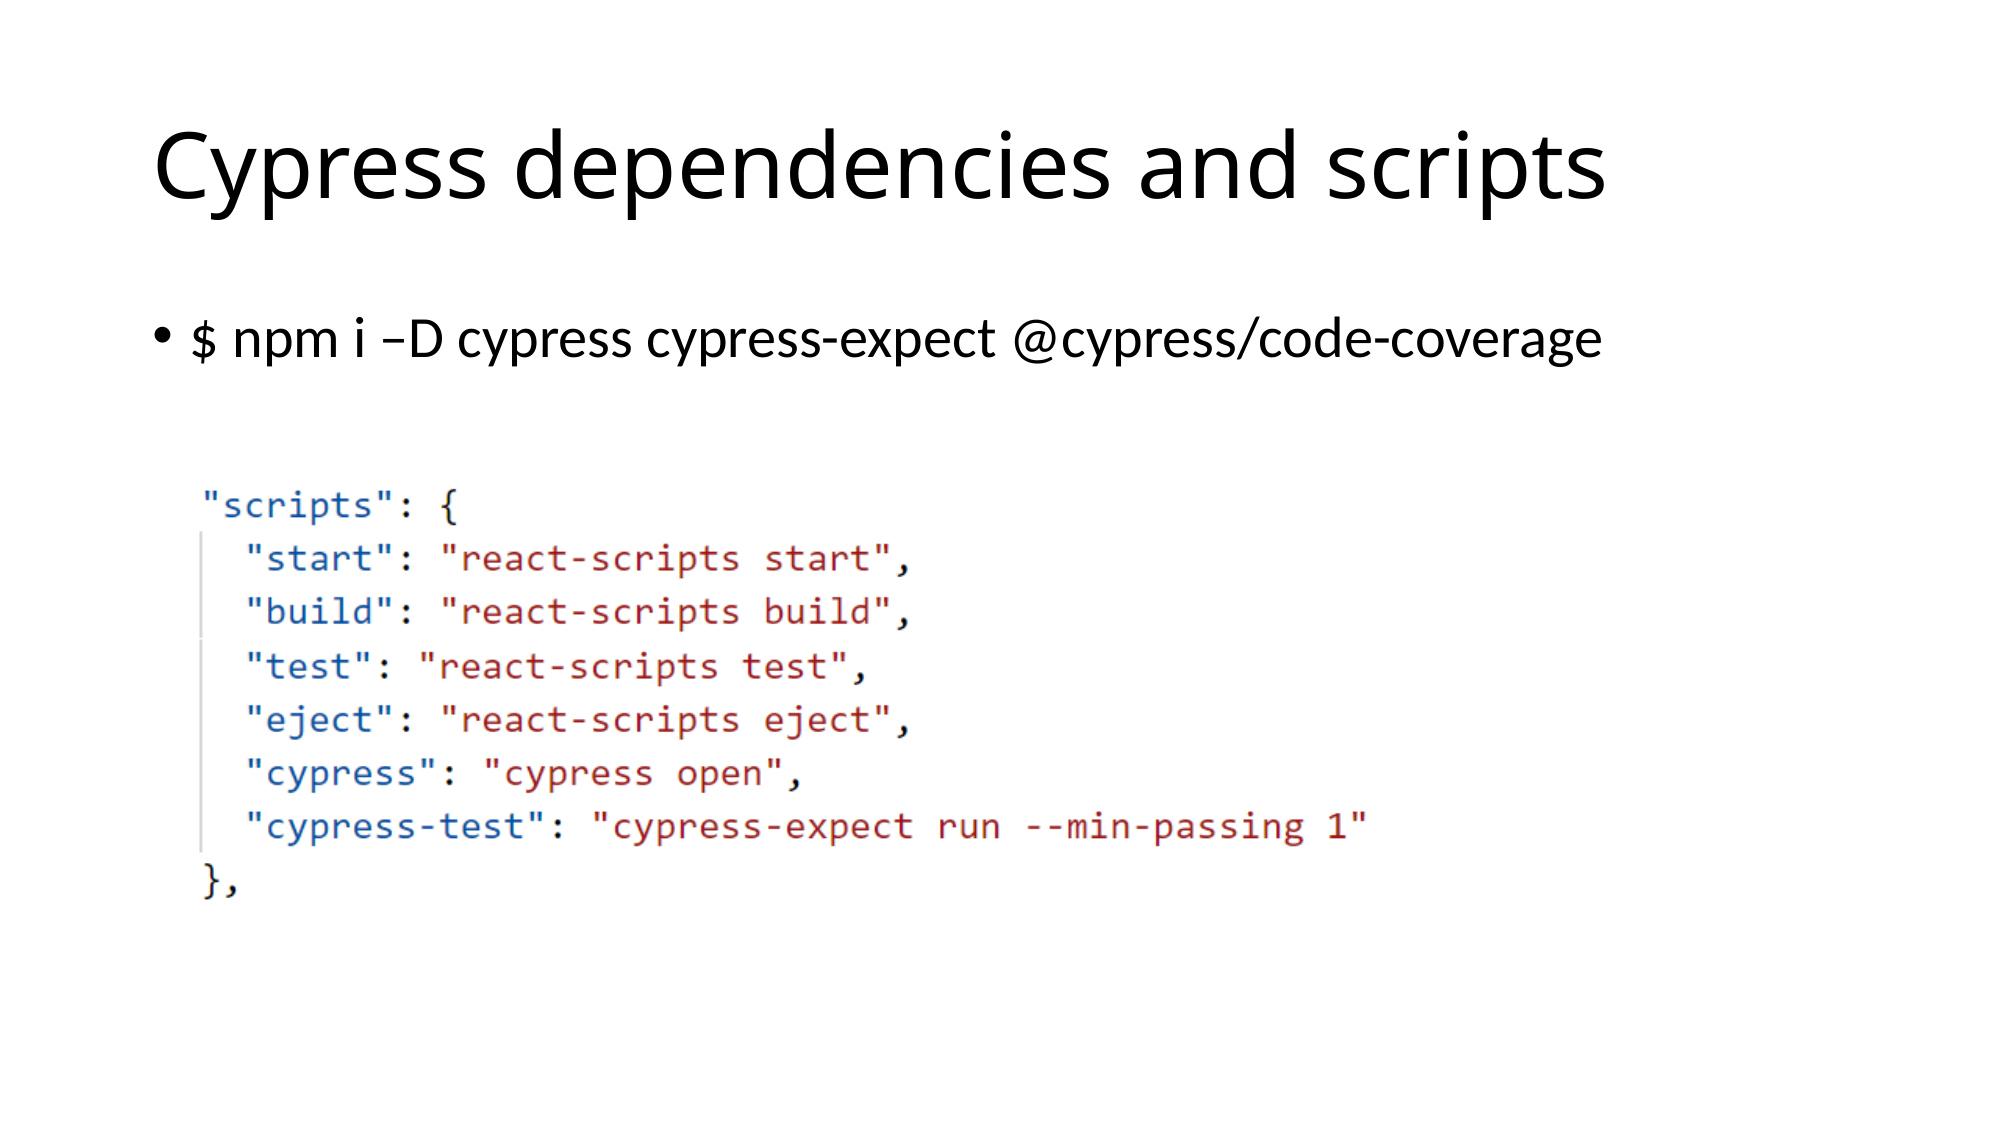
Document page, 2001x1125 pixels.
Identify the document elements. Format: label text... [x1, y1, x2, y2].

list $ npm i –D cypress cypress-expect @cypress/code-coverage [137, 299, 1863, 1014]
title Cypress dependencies and scripts [137, 59, 1863, 278]
picture [181, 480, 1409, 909]
